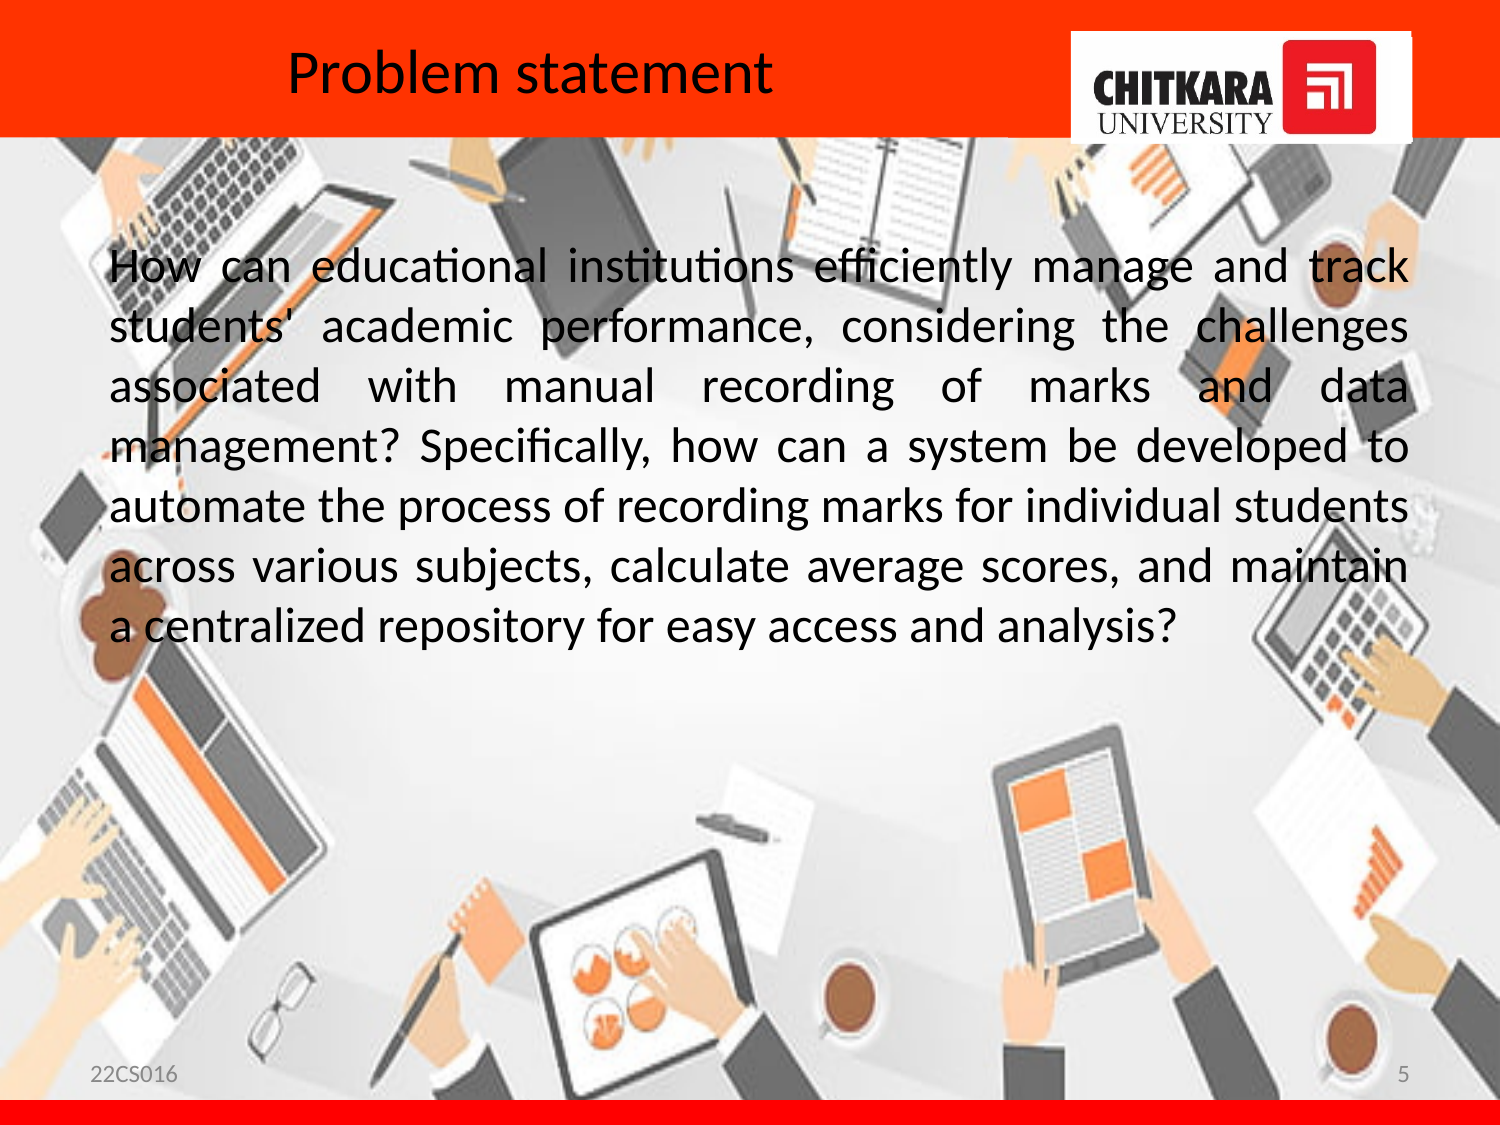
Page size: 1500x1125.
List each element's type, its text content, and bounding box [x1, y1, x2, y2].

slide_number 5 [1074, 1042, 1425, 1103]
slide_number 22CS016 [75, 1042, 425, 1103]
title Problem statement [0, 0, 1063, 138]
list How can educational institutions efficiently manage and track students' academic performance, considering the challenges associated with manual recording of marks and data management? Specifically, how can a system be developed to automate the process of recording marks for individual students across various subjects, calculate average scores, and maintain a centralized repository for easy access and analysis? [75, 224, 1425, 968]
picture [1074, 37, 1391, 138]
